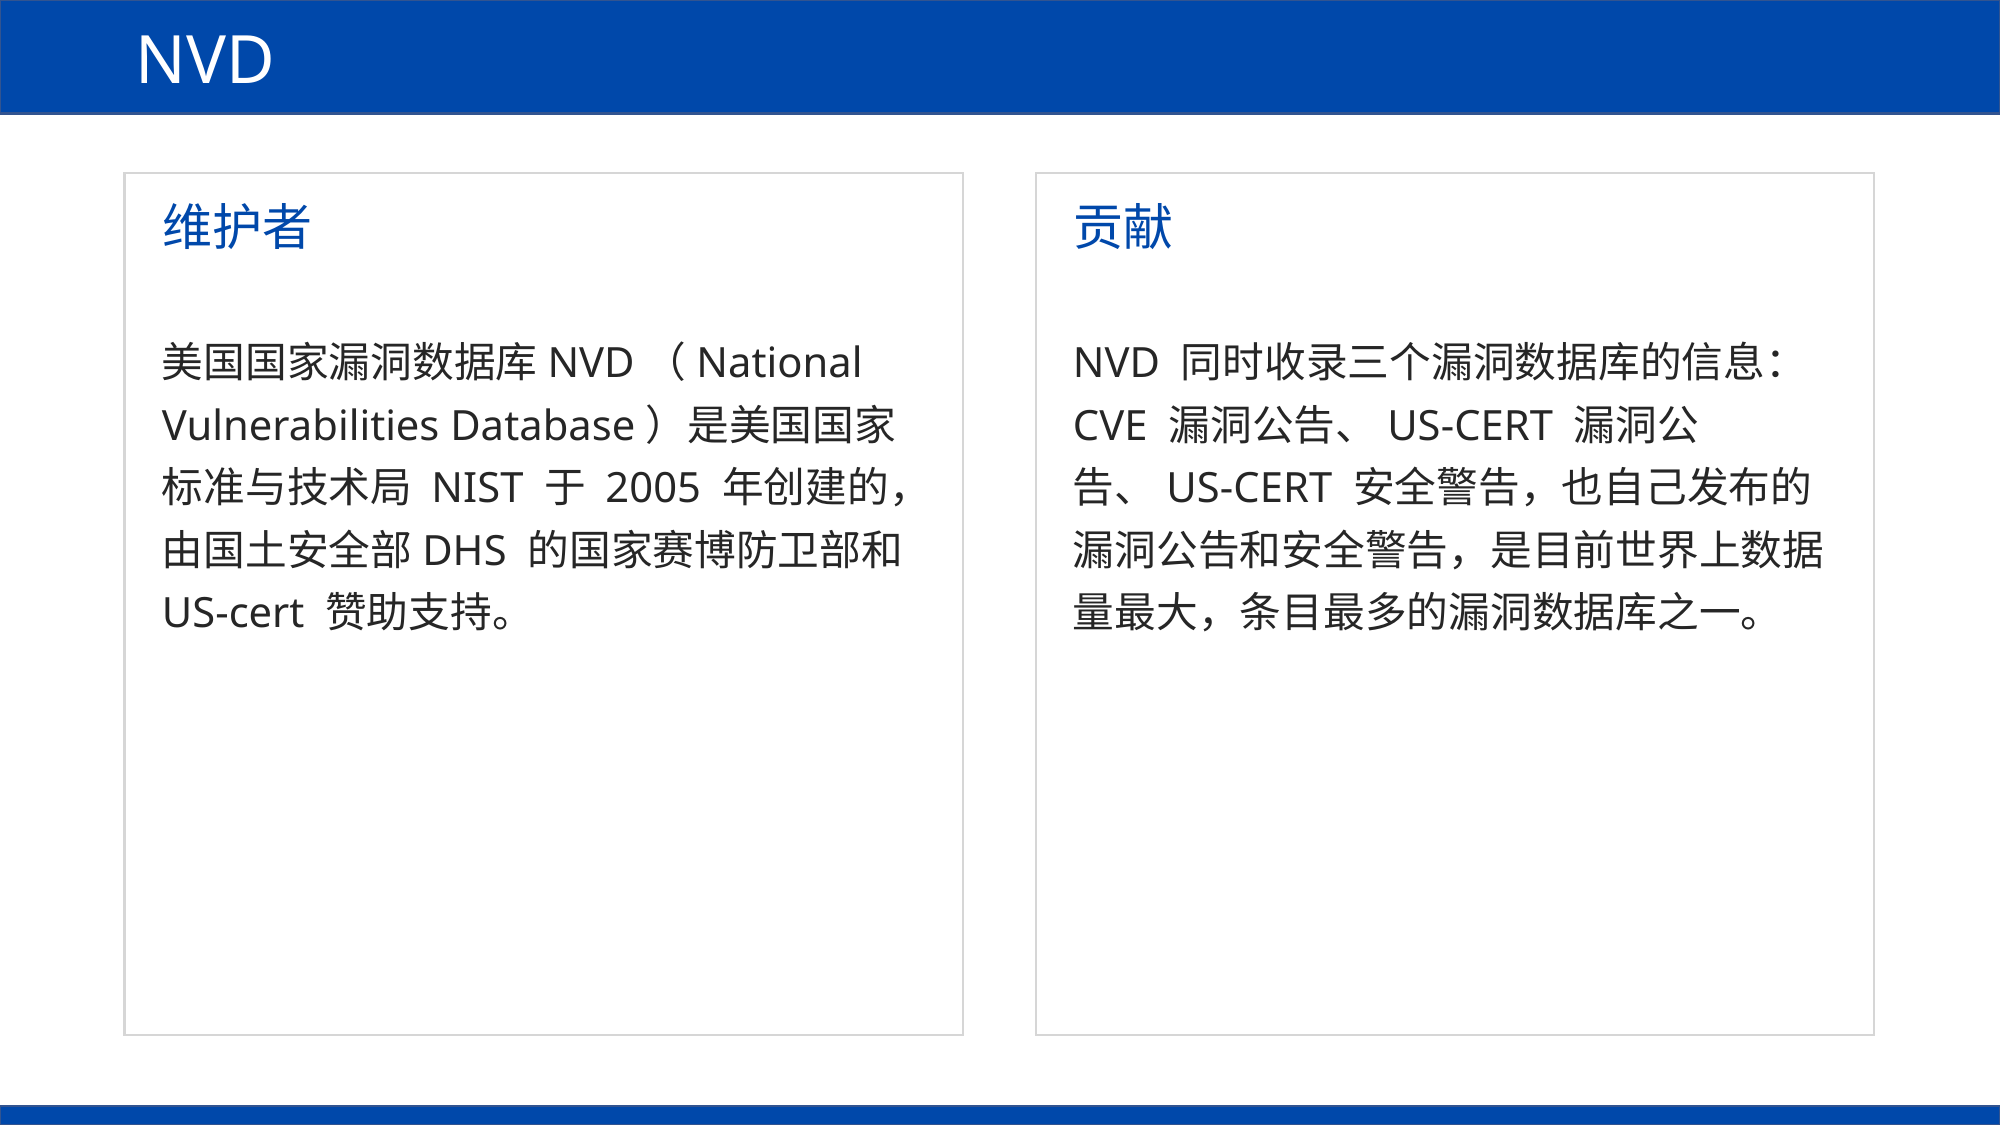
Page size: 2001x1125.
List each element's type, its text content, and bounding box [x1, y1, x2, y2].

text_box 美国国家漏洞数据库NVD（National Vulnerabilities Database）是美国国家标准与技术局 NIST 于 2005 年创建的，由国土安全部DHS 的国家赛博防卫部和US-cert 赞助支持。 [147, 316, 939, 707]
text_box [123, 172, 964, 1036]
text_box 维护者 [147, 188, 328, 264]
text_box [1035, 172, 1875, 1036]
text_box [0, 1105, 2000, 1125]
text_box 贡献 [1058, 188, 1189, 264]
text_box NVD 同时收录三个漏洞数据库的信息：CVE 漏洞公告、US-CERT 漏洞公告、US-CERT 安全警告，也自己发布的漏洞公告和安全警告，是目前世界上数据量最大，条目最多的漏洞数据库之一。 [1058, 316, 1850, 707]
text_box NVD [0, 0, 2000, 115]
